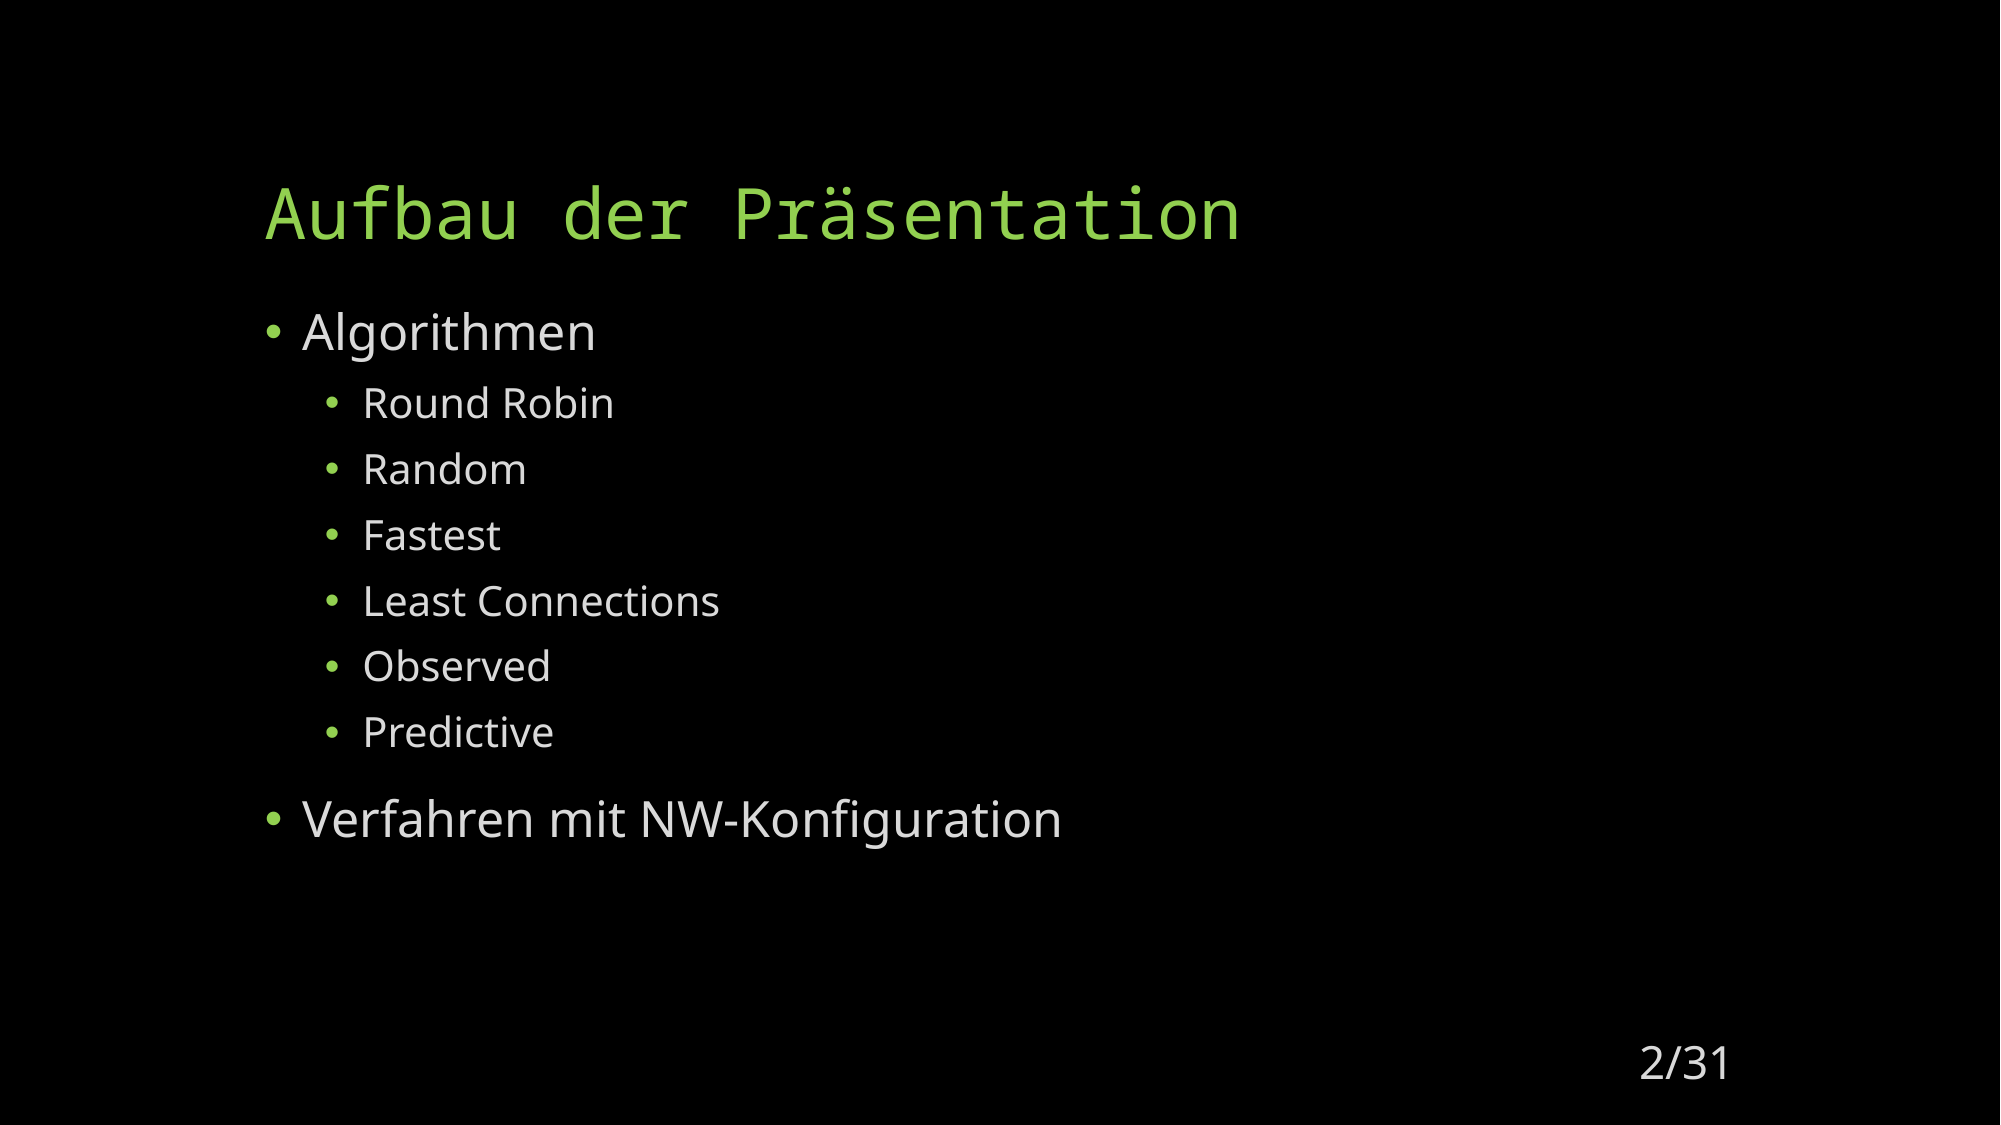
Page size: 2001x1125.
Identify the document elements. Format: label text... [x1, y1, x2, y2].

title Aufbau der Präsentation [249, 75, 1750, 263]
slide_number 2/31 [1612, 1043, 1750, 1086]
list Algorithmen Round Robin Random Fastest Least Connections Observed Predictive Verfahren mit NW-Konfiguration [249, 299, 1750, 1000]
